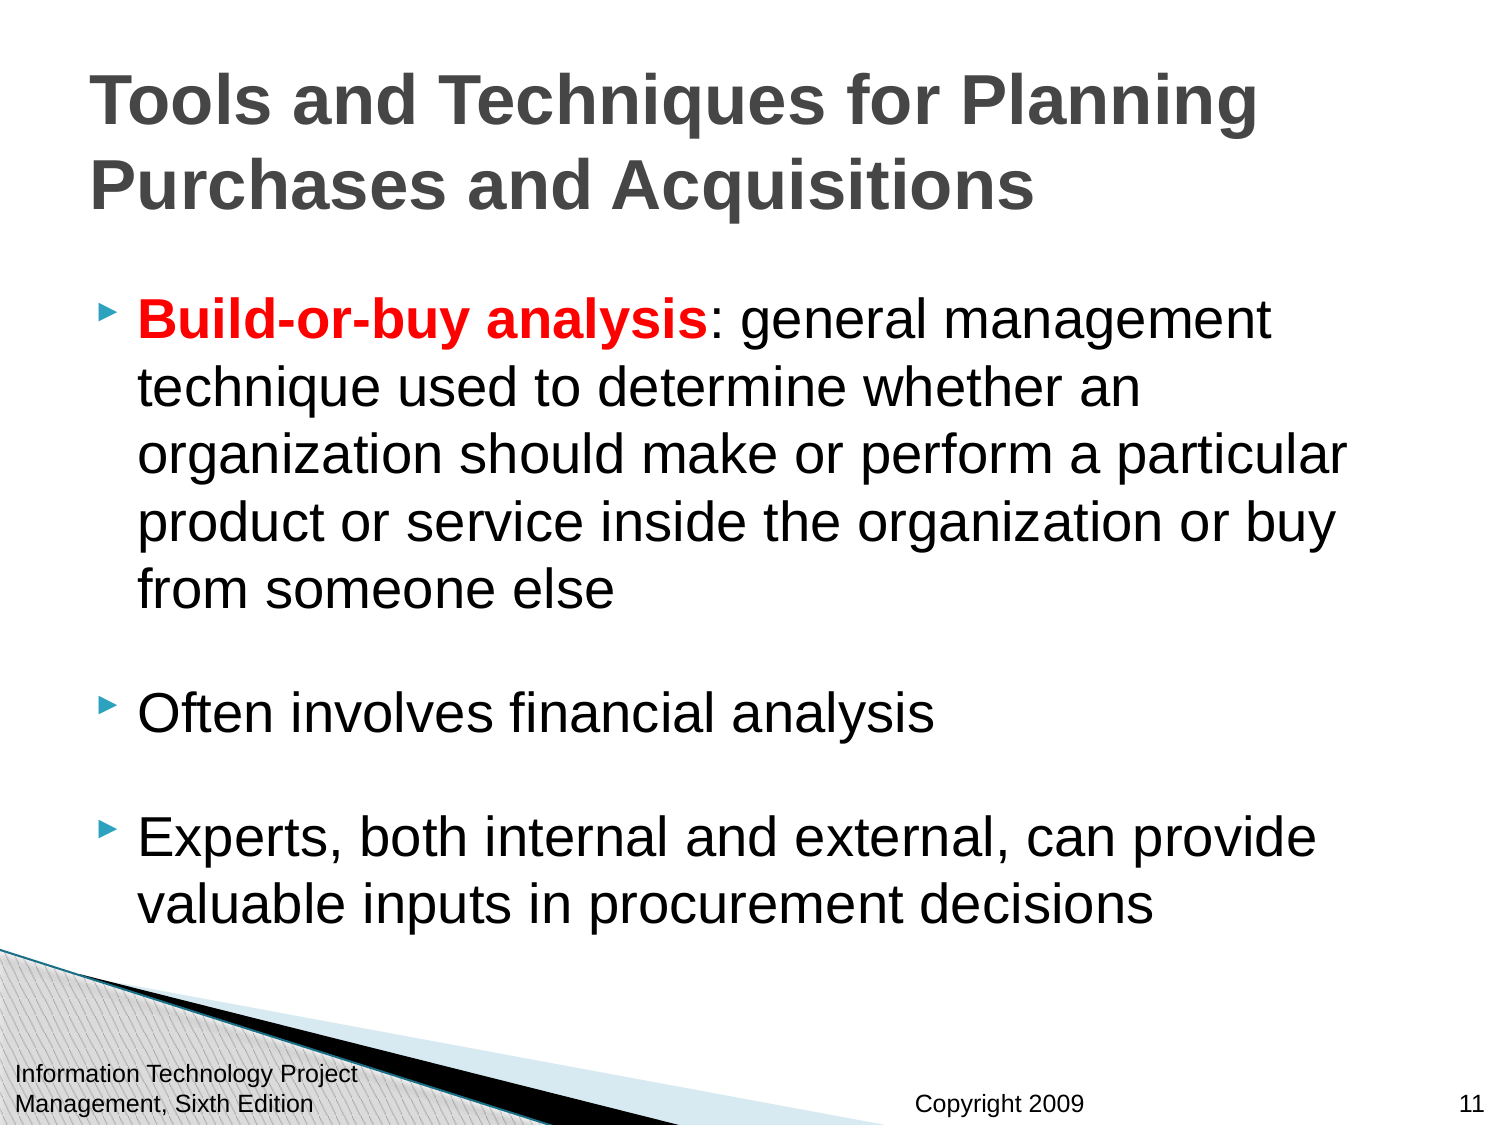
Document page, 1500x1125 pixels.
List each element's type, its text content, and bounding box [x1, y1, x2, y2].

footer Information Technology Project Management, Sixth Edition [0, 1065, 425, 1125]
list Build-or-buy analysis: general management technique used to determine whether an organization should make or perform a particular product or service inside the organization or buy from someone else Often involves financial analysis Experts, both internal and external, can provide valuable inputs in procurement decisions [62, 275, 1450, 1025]
slide_number 11 [1408, 1065, 1500, 1125]
title Tools and Techniques for Planning Purchases and Acquisitions [75, 45, 1425, 233]
